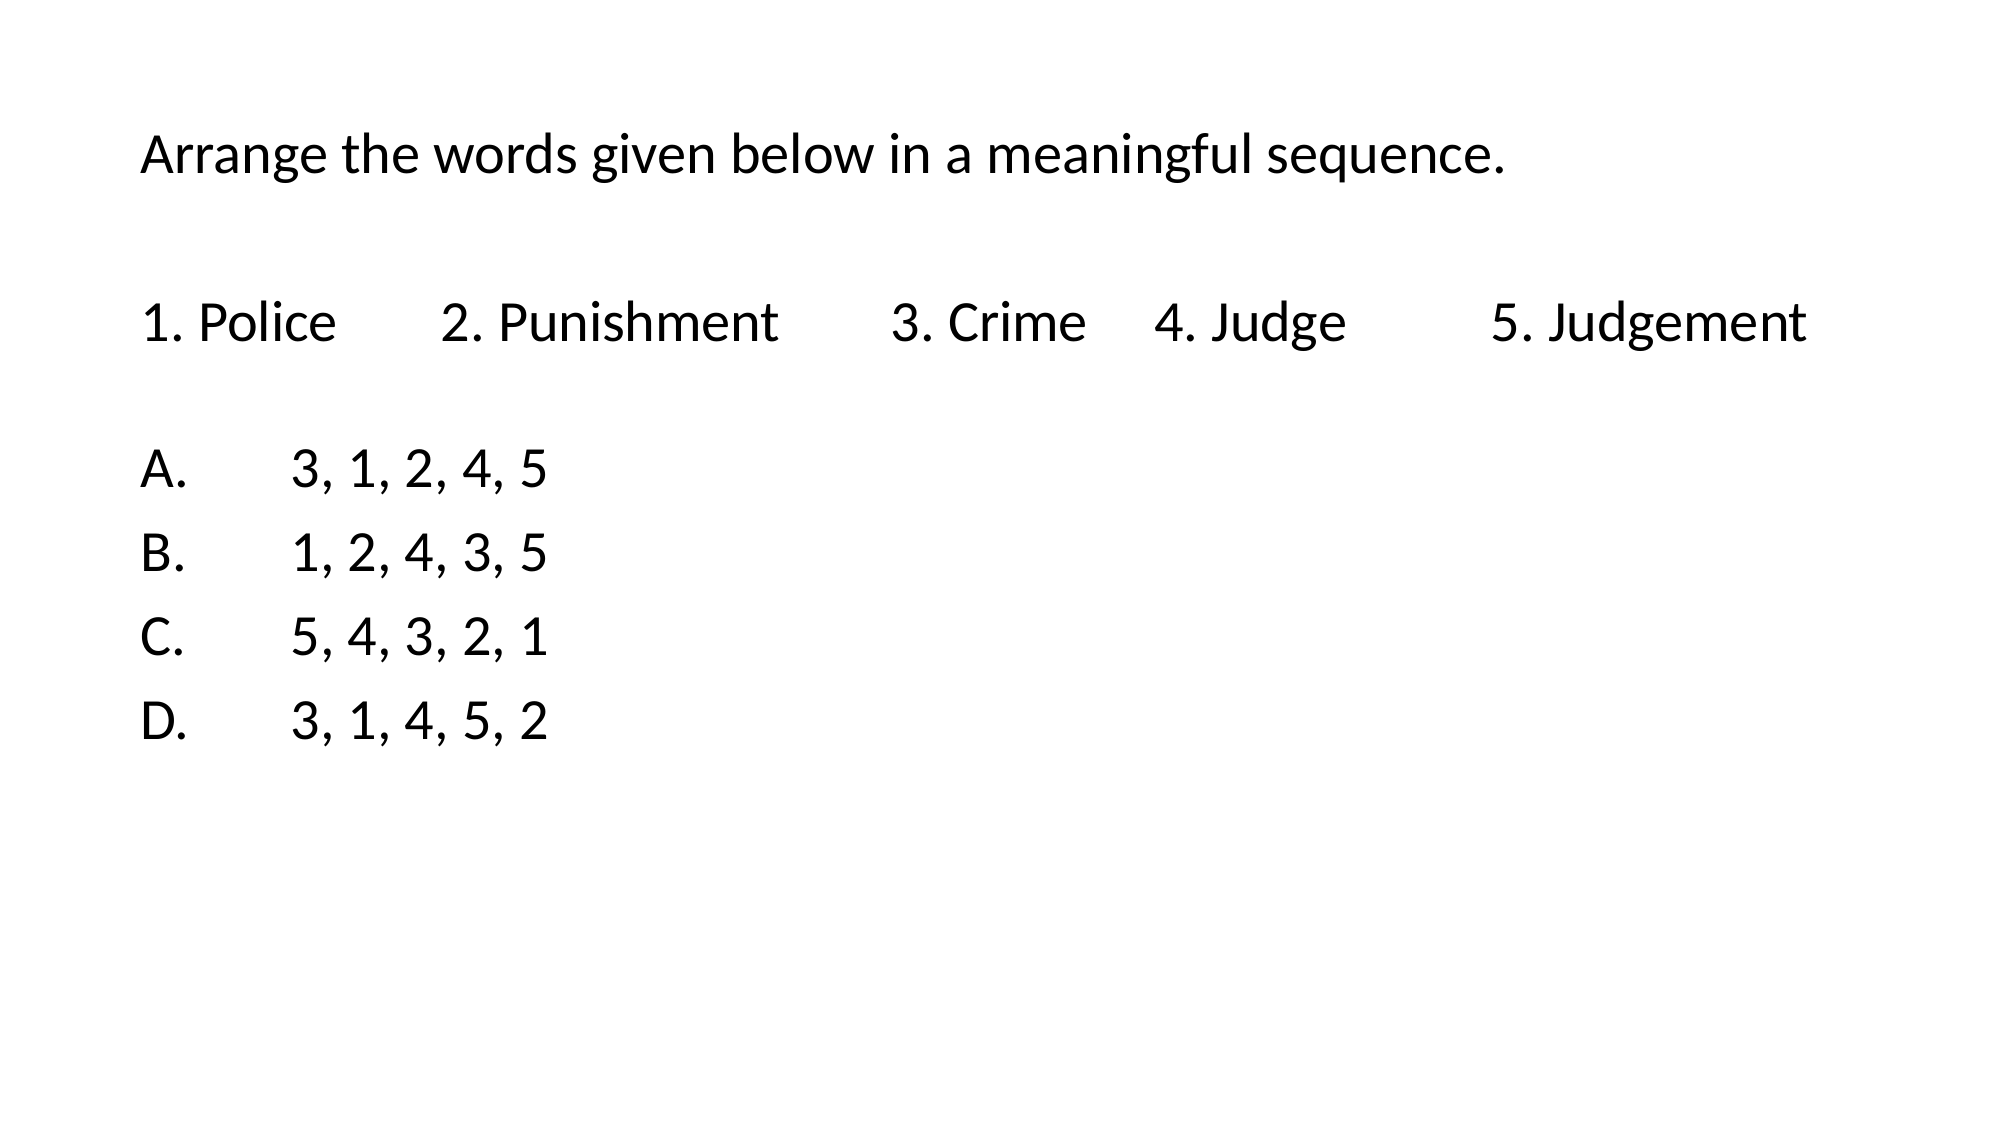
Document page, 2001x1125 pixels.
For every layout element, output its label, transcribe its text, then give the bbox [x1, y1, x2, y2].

list Arrange the words given below in a meaningful sequence. 1. Police 2. Punishment 3. Crime 4. Judge 5. Judgement A. 3, 1, 2, 4, 5 B. 1, 2, 4, 3, 5 C. 5, 4, 3, 2, 1 D. 3, 1, 4, 5, 2 [125, 115, 1851, 830]
